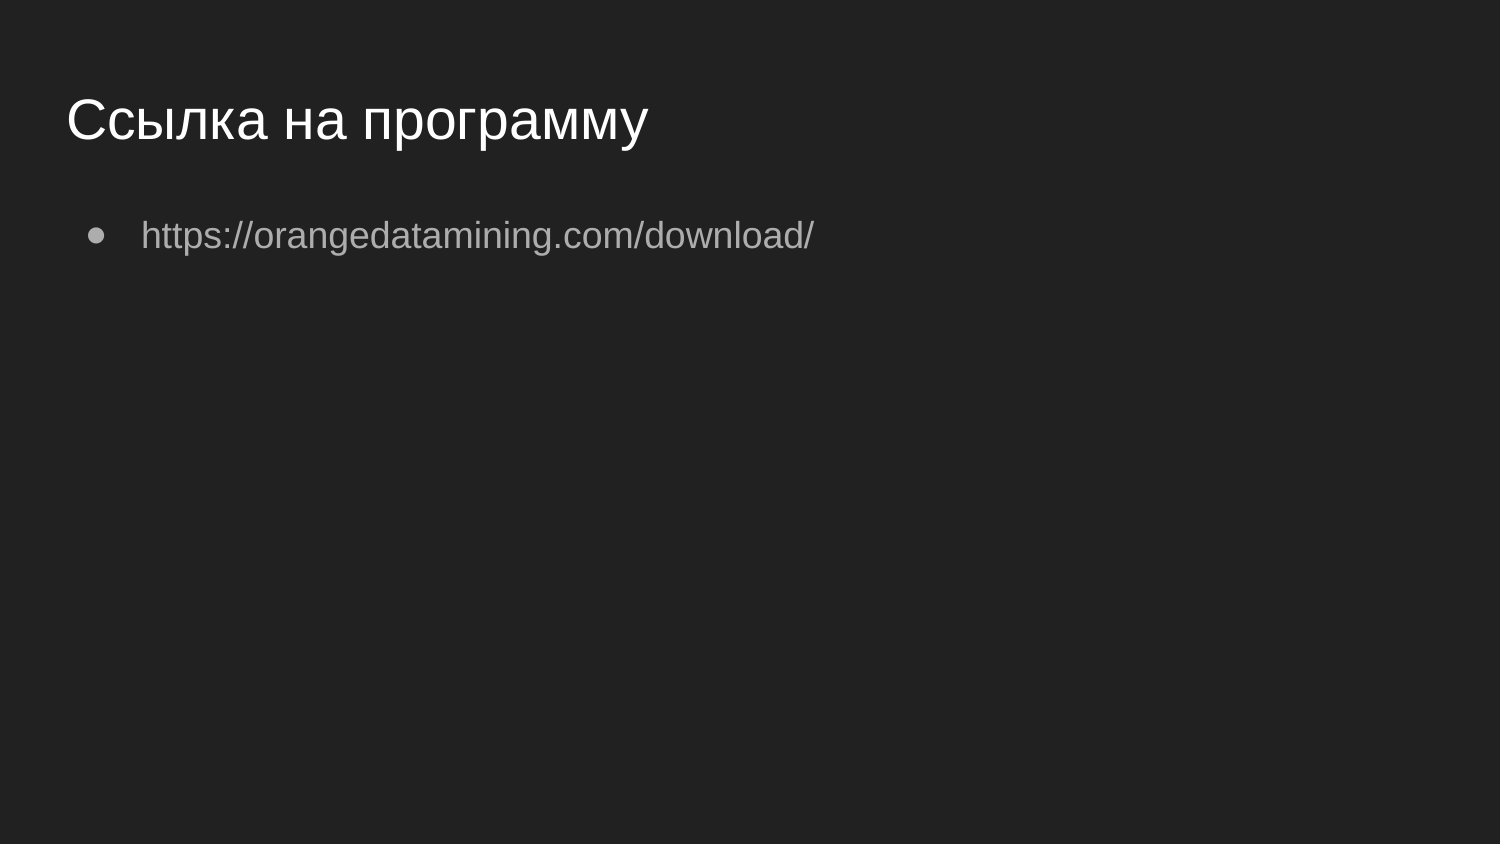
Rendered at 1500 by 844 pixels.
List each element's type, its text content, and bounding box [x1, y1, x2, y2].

title Ссылка на программу [51, 72, 1449, 167]
list https://orangedatamining.com/download/ [51, 189, 1449, 750]
